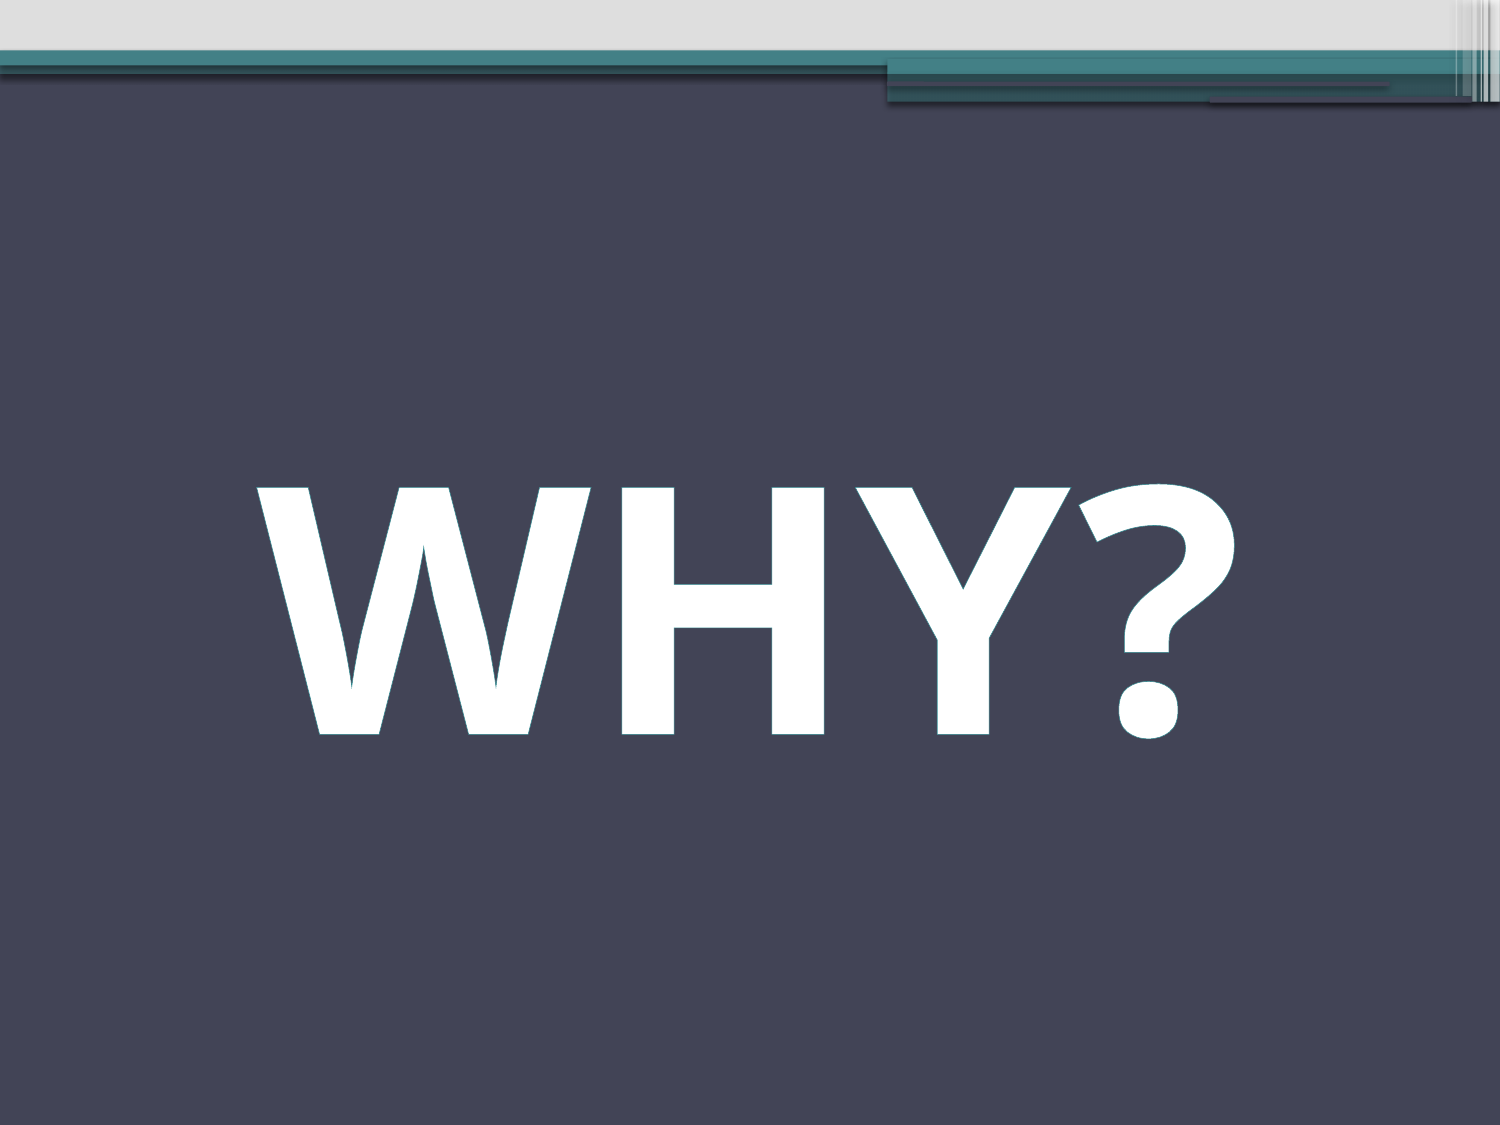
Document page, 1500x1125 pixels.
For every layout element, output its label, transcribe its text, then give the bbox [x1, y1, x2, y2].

title WHY? [112, 587, 1388, 811]
